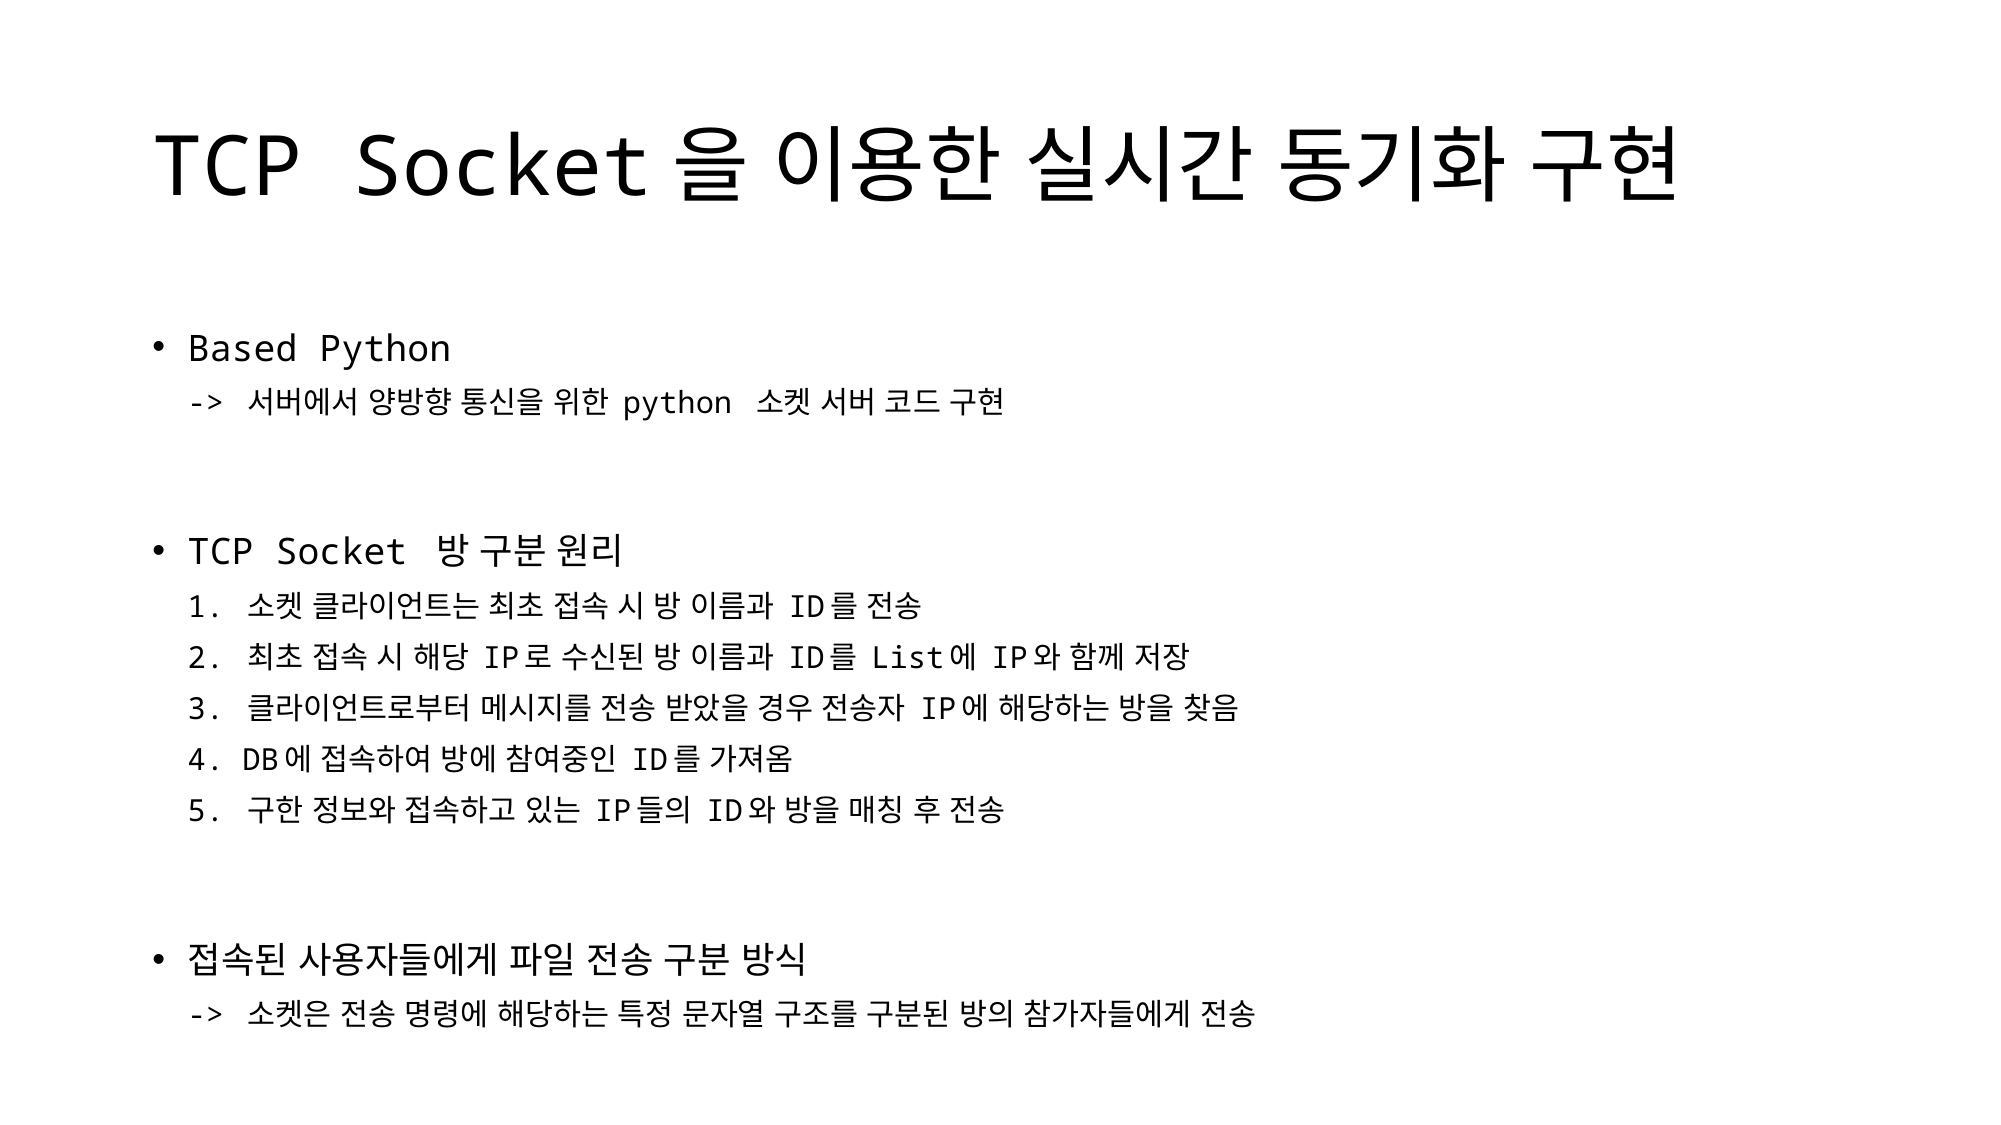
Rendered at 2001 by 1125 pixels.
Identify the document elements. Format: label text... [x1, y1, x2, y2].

title TCP Socket을 이용한 실시간 동기화 구현 [137, 59, 1863, 278]
list Based Python -> 서버에서 양방향 통신을 위한 python 소켓 서버 코드 구현 TCP Socket 방 구분 원리 1. 소켓 클라이언트는 최초 접속 시 방 이름과 ID를 전송 2. 최초 접속 시 해당 IP로 수신된 방 이름과 ID를 List에 IP와 함께 저장 3. 클라이언트로부터 메시지를 전송 받았을 경우 전송자 IP에 해당하는 방을 찾음 4. DB에 접속하여 방에 참여중인 ID를 가져옴 5. 구한 정보와 접속하고 있는 IP들의 ID와 방을 매칭 후 전송 접속된 사용자들에게 파일 전송 구분 방식 -> 소켓은 전송 명령에 해당하는 특정 문자열 구조를 구분된 방의 참가자들에게 전송 [137, 299, 1899, 1043]
